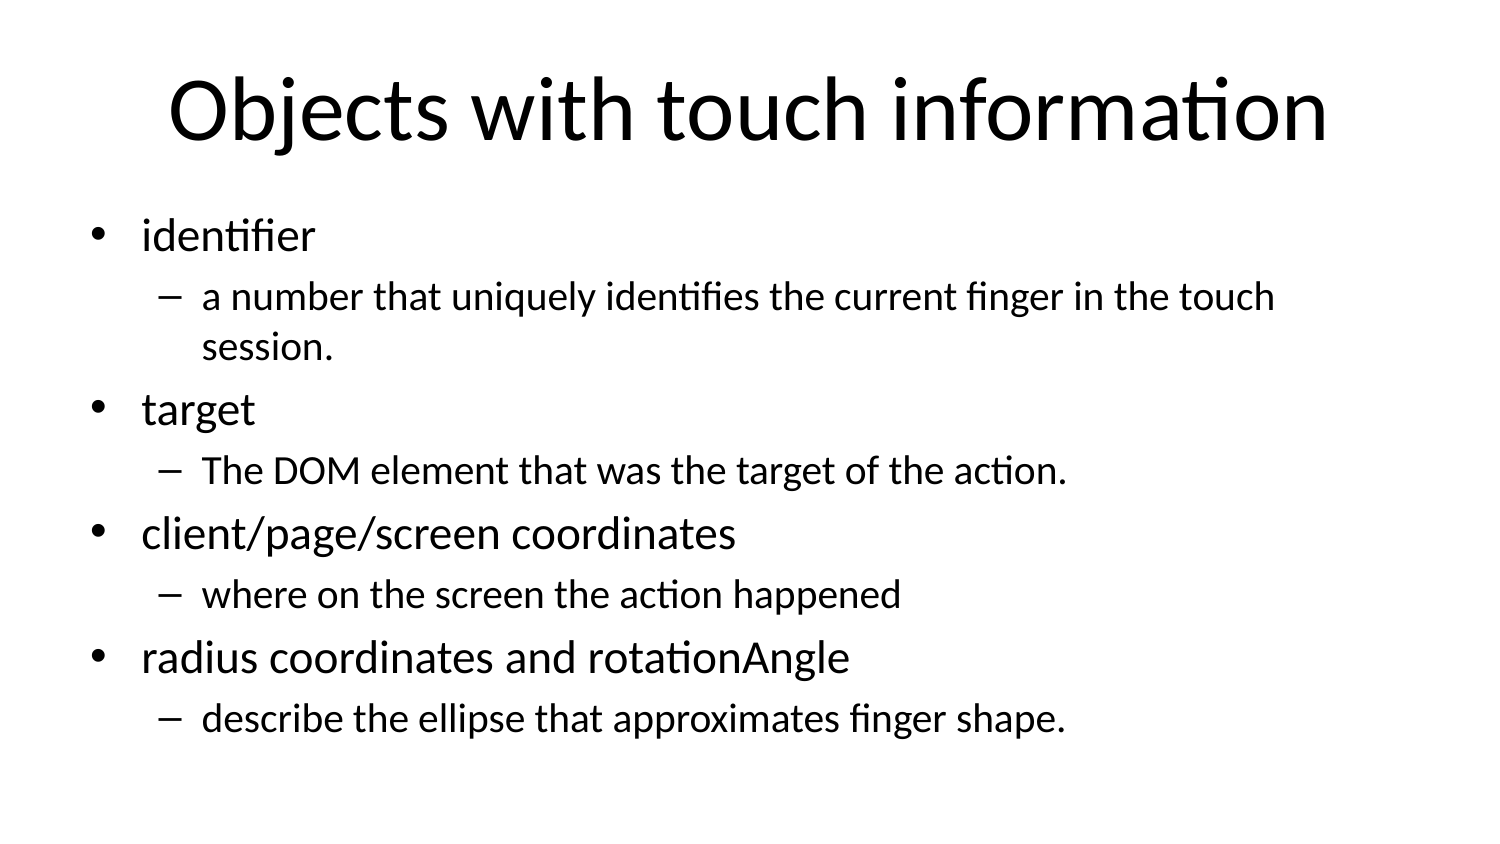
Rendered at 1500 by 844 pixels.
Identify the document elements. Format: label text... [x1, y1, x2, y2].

list identifier a number that uniquely identifies the current finger in the touch session. target The DOM element that was the target of the action. client/page/screen coordinates where on the screen the action happened radius coordinates and rotationAngle describe the ellipse that approximates finger shape. [75, 196, 1425, 754]
title Objects with touch information [75, 33, 1425, 175]
